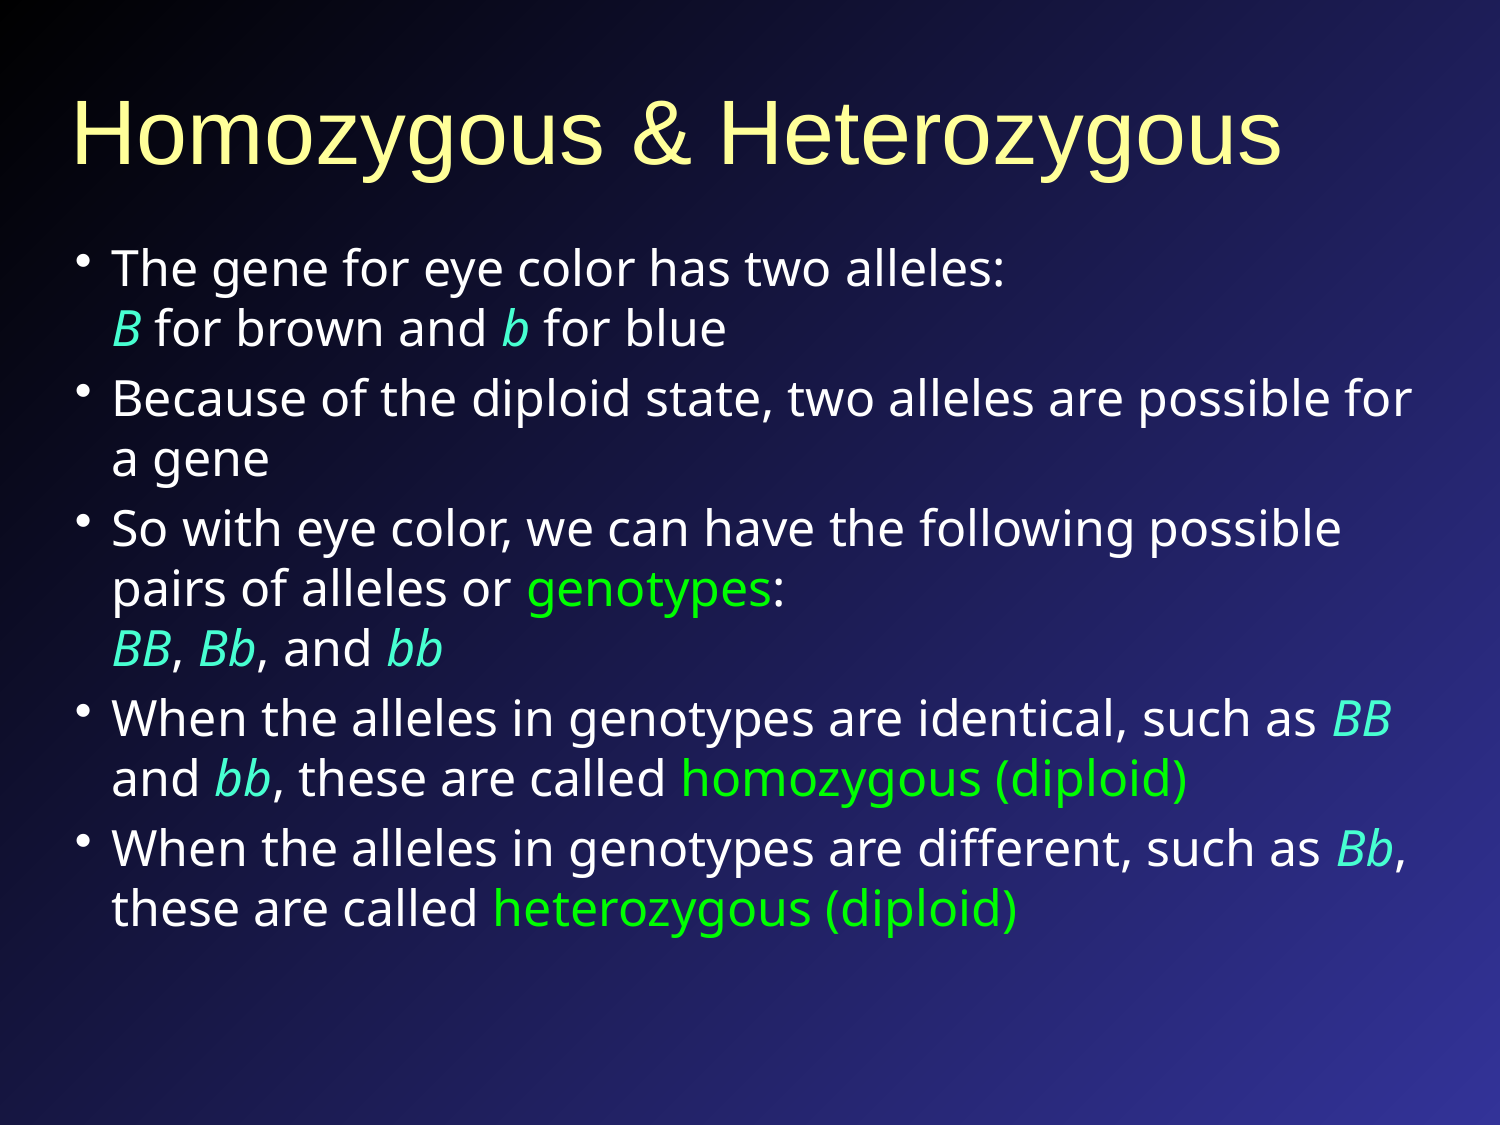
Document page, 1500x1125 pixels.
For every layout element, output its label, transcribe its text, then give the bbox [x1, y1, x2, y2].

title Homozygous & Heterozygous [55, 65, 1435, 192]
list The gene for eye color has two alleles: B for brown and b for blue Because of the diploid state, two alleles are possible for a gene So with eye color, we can have the following possible pairs of alleles or genotypes: BB, Bb, and bb When the alleles in genotypes are identical, such as BB and bb, these are called homozygous (diploid) When the alleles in genotypes are different, such as Bb, these are called heterozygous (diploid) [59, 228, 1437, 1006]
